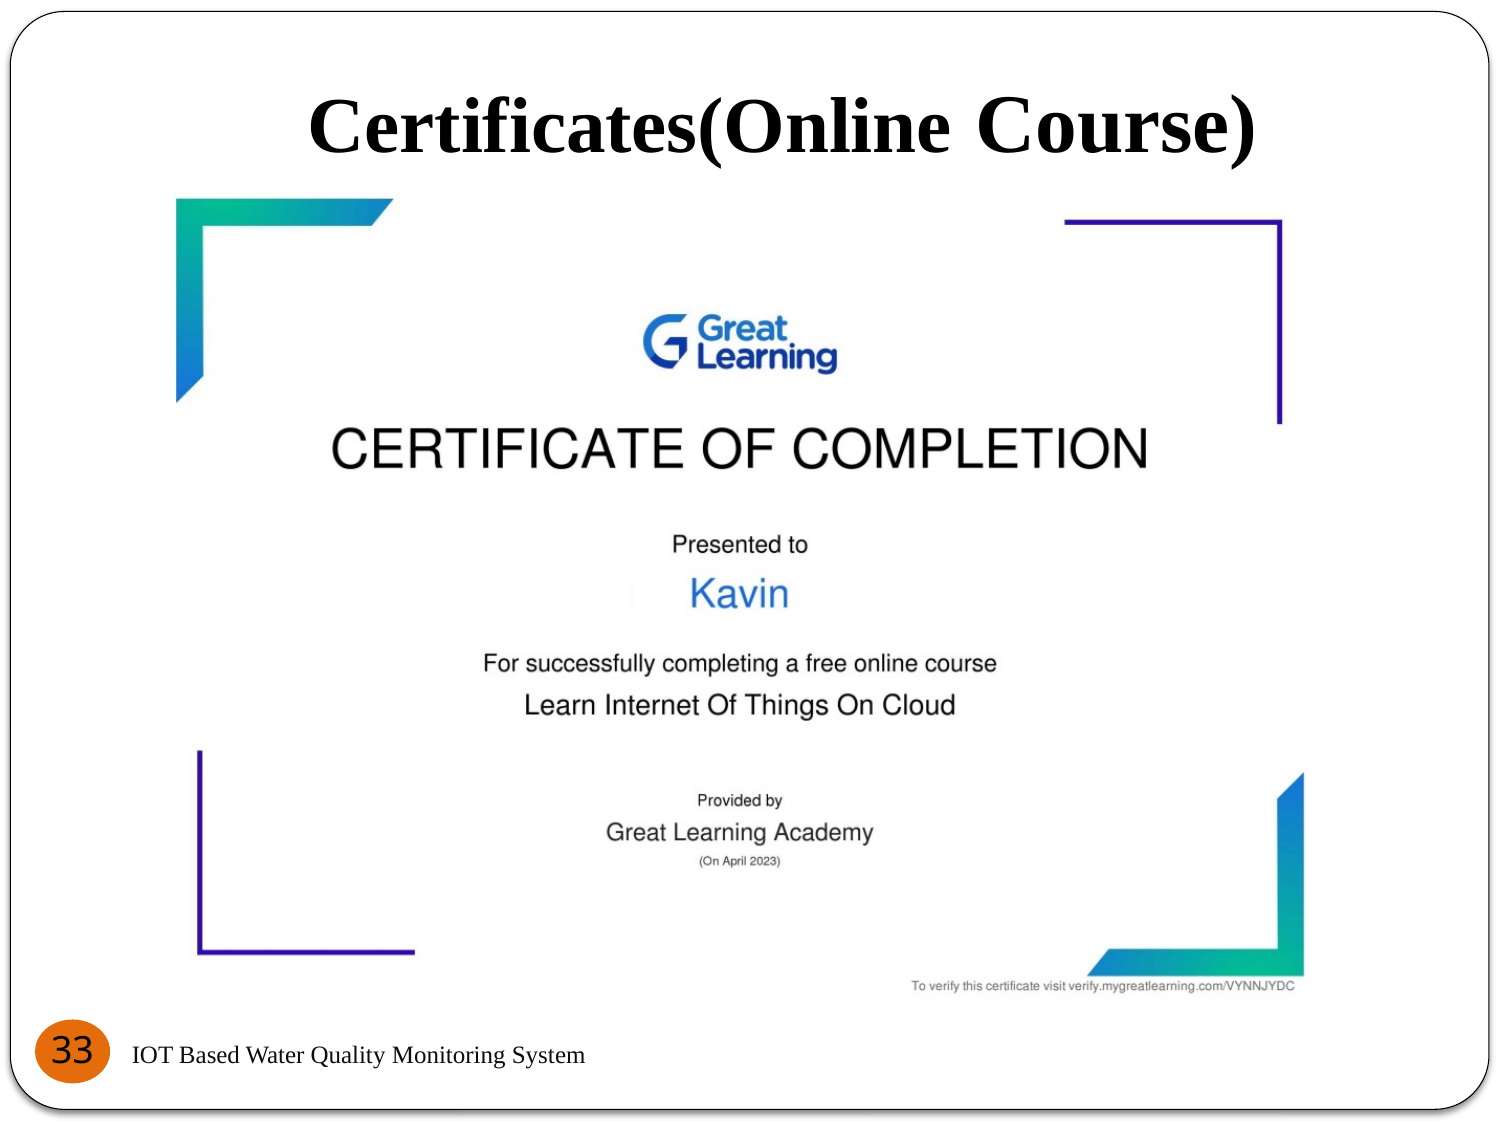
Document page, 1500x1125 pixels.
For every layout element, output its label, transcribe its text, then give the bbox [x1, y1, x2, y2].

text_box IOT Based Water Quality Monitoring System [117, 1031, 714, 1076]
slide_number 33 [35, 1019, 111, 1084]
title Certificates(Online Course) [144, 46, 1421, 184]
picture [149, 183, 1323, 1008]
